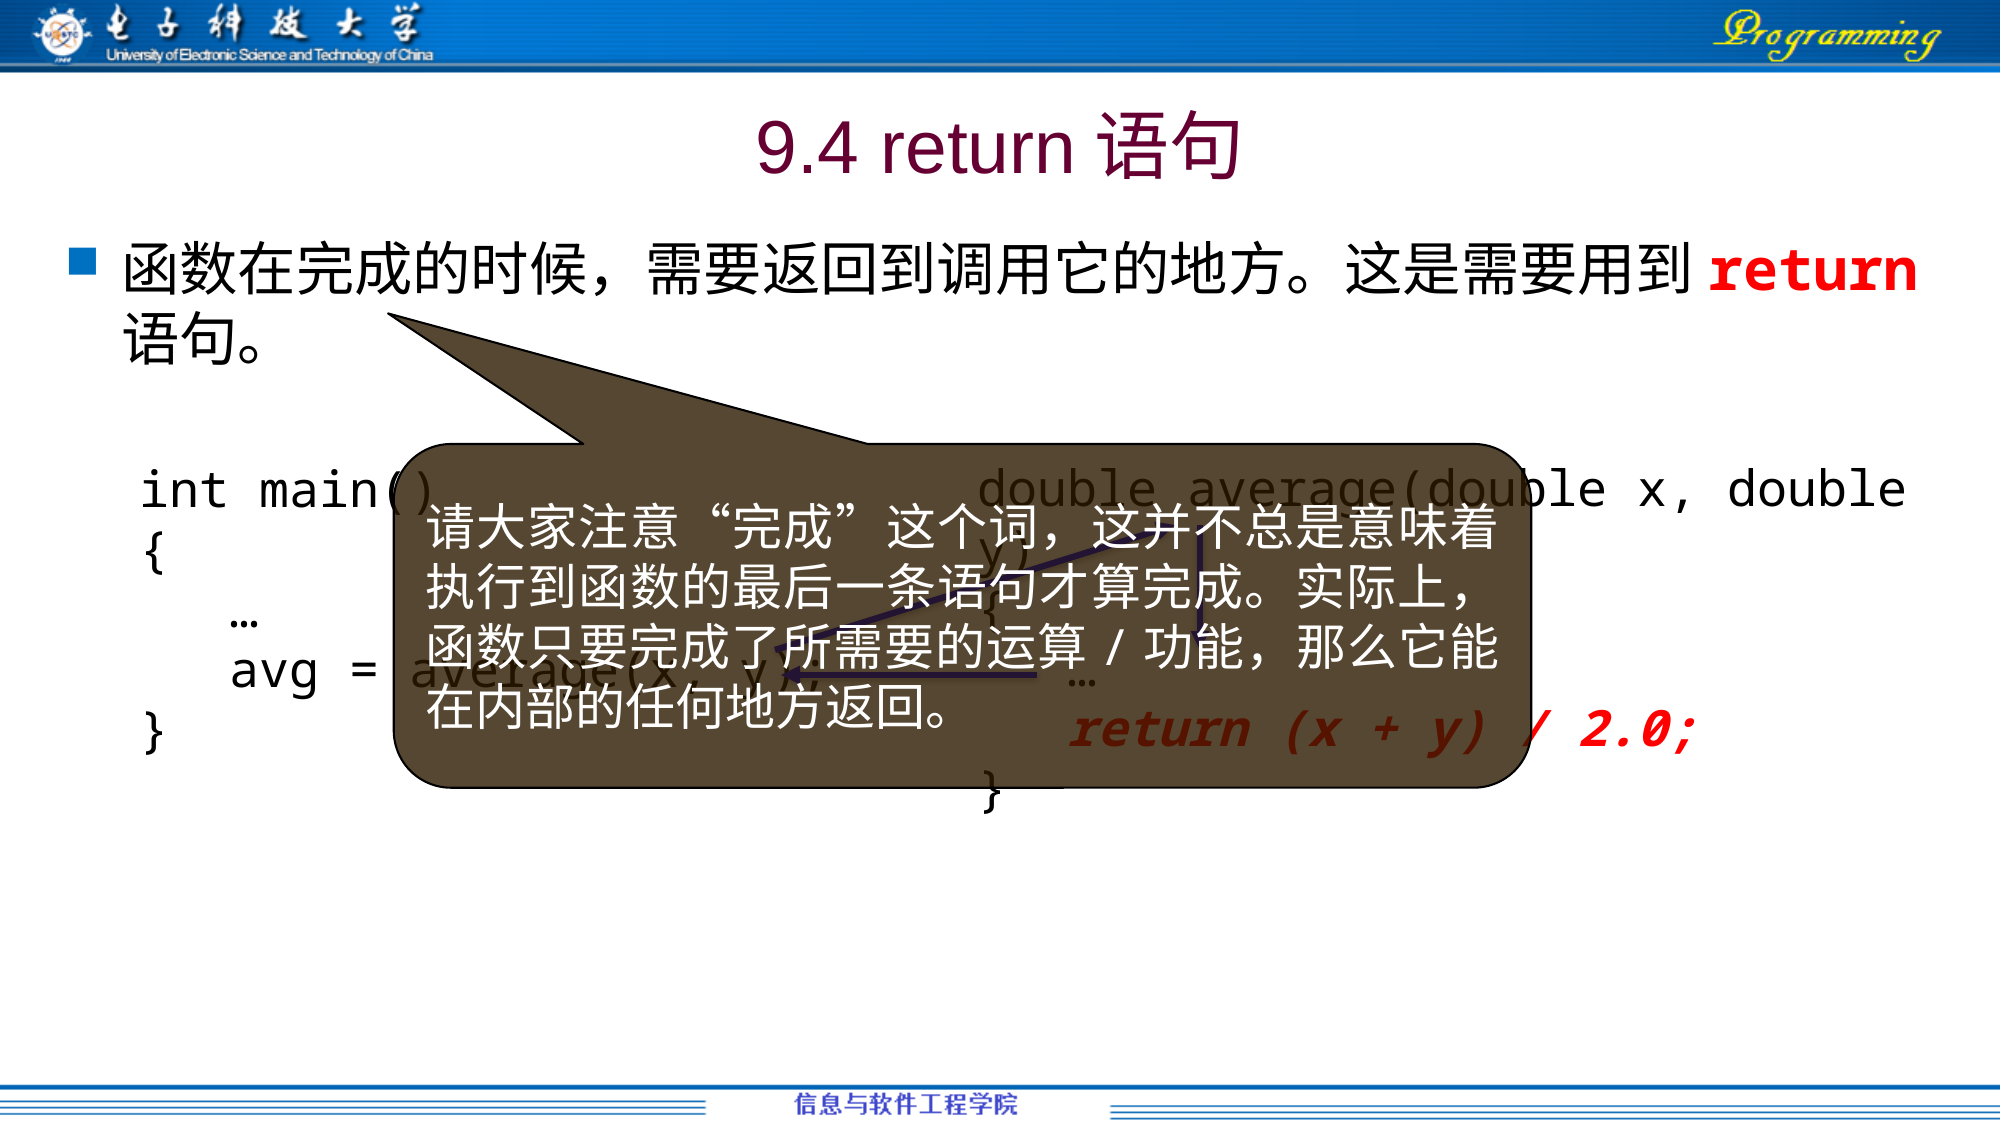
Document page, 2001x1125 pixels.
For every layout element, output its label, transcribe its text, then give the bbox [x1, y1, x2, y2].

text_box double average(double x, double y) { … return (x + y) / 2.0; } [962, 448, 1975, 824]
text_box int main() { … avg = average(x, y); } [125, 449, 425, 765]
text_box 请大家注意“完成”这个词，这并不总是意味着执行到函数的最后一条语句才算完成。实际上，函数只要完成了所需要的运算/功能，那么它能在内部的任何地方返回。 [387, 313, 1532, 788]
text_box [774, 524, 1176, 651]
picture [0, 0, 2000, 1125]
list 函数在完成的时候，需要返回到调用它的地方。这是需要用到return语句。 [50, 224, 1950, 1075]
title 9.4 return语句 [150, 87, 1850, 200]
